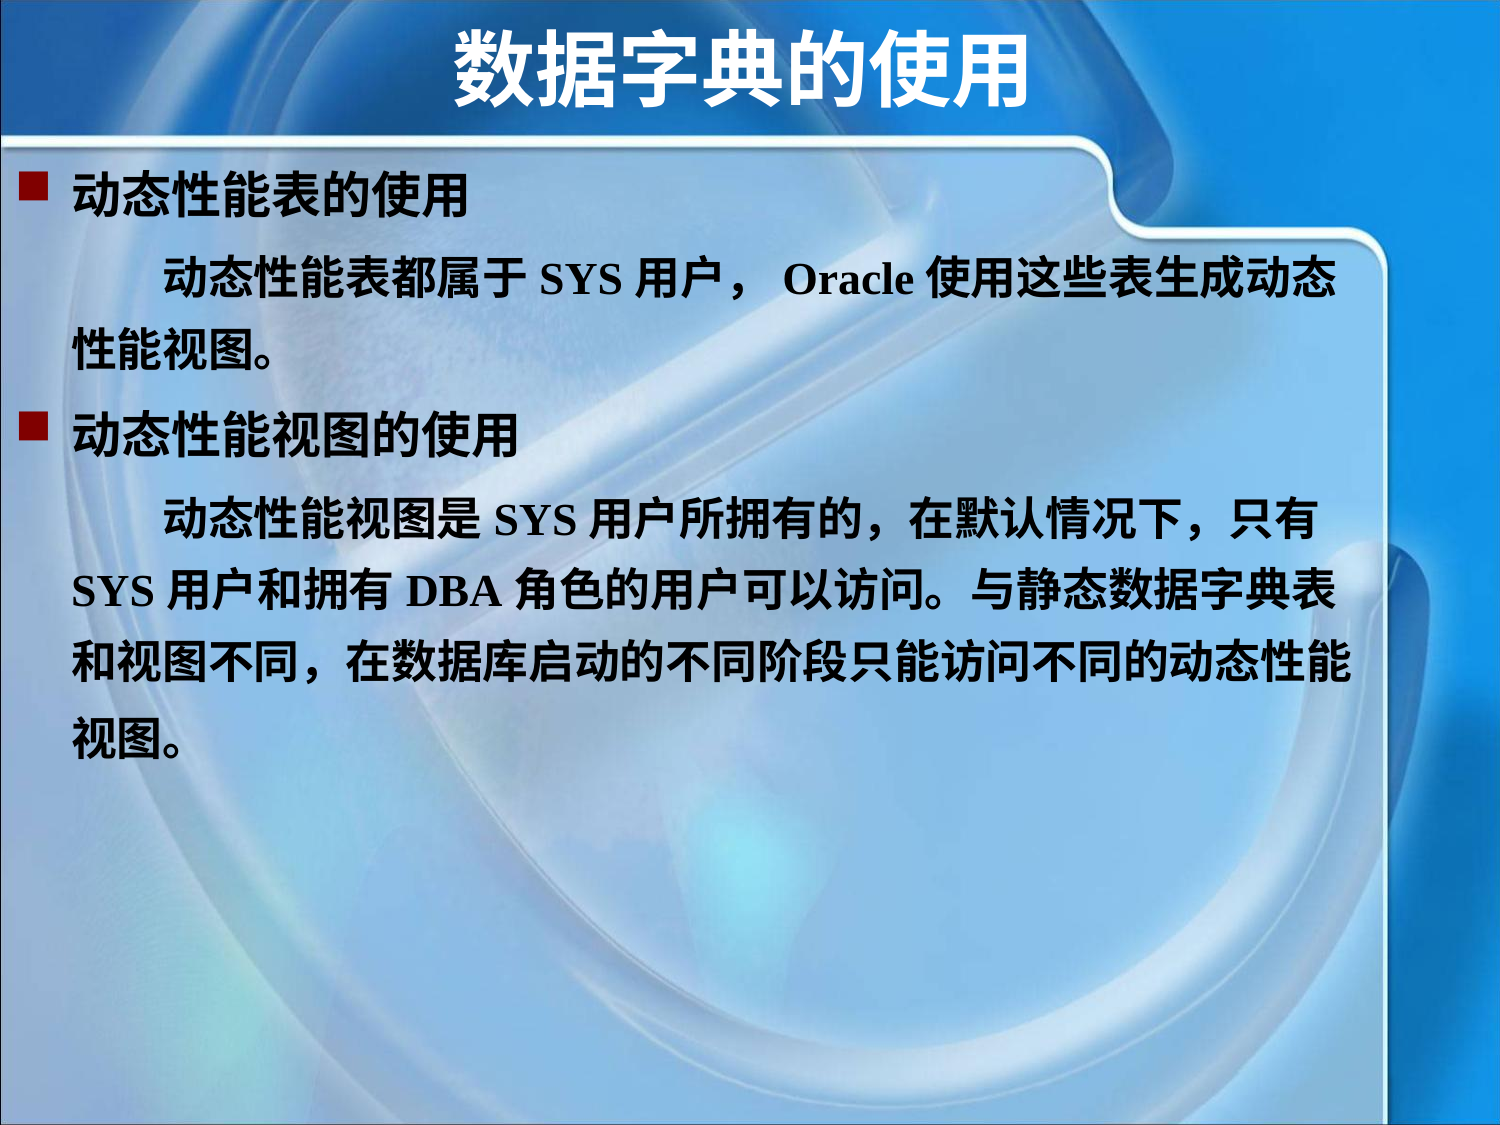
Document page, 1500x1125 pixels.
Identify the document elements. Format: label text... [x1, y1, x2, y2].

text_box 动态性能表的使用 动态性能表都属于SYS用户，Oracle使用这些表生成动态性能视图。 动态性能视图的使用 动态性能视图是SYS用户所拥有的，在默认情况下，只有SYS用户和拥有DBA角色的用户可以访问。与静态数据字典表和视图不同，在数据库启动的不同阶段只能访问不同的动态性能视图。 [0, 137, 1388, 773]
picture [0, 0, 1500, 1125]
title 数据字典的使用 [287, 0, 1201, 135]
